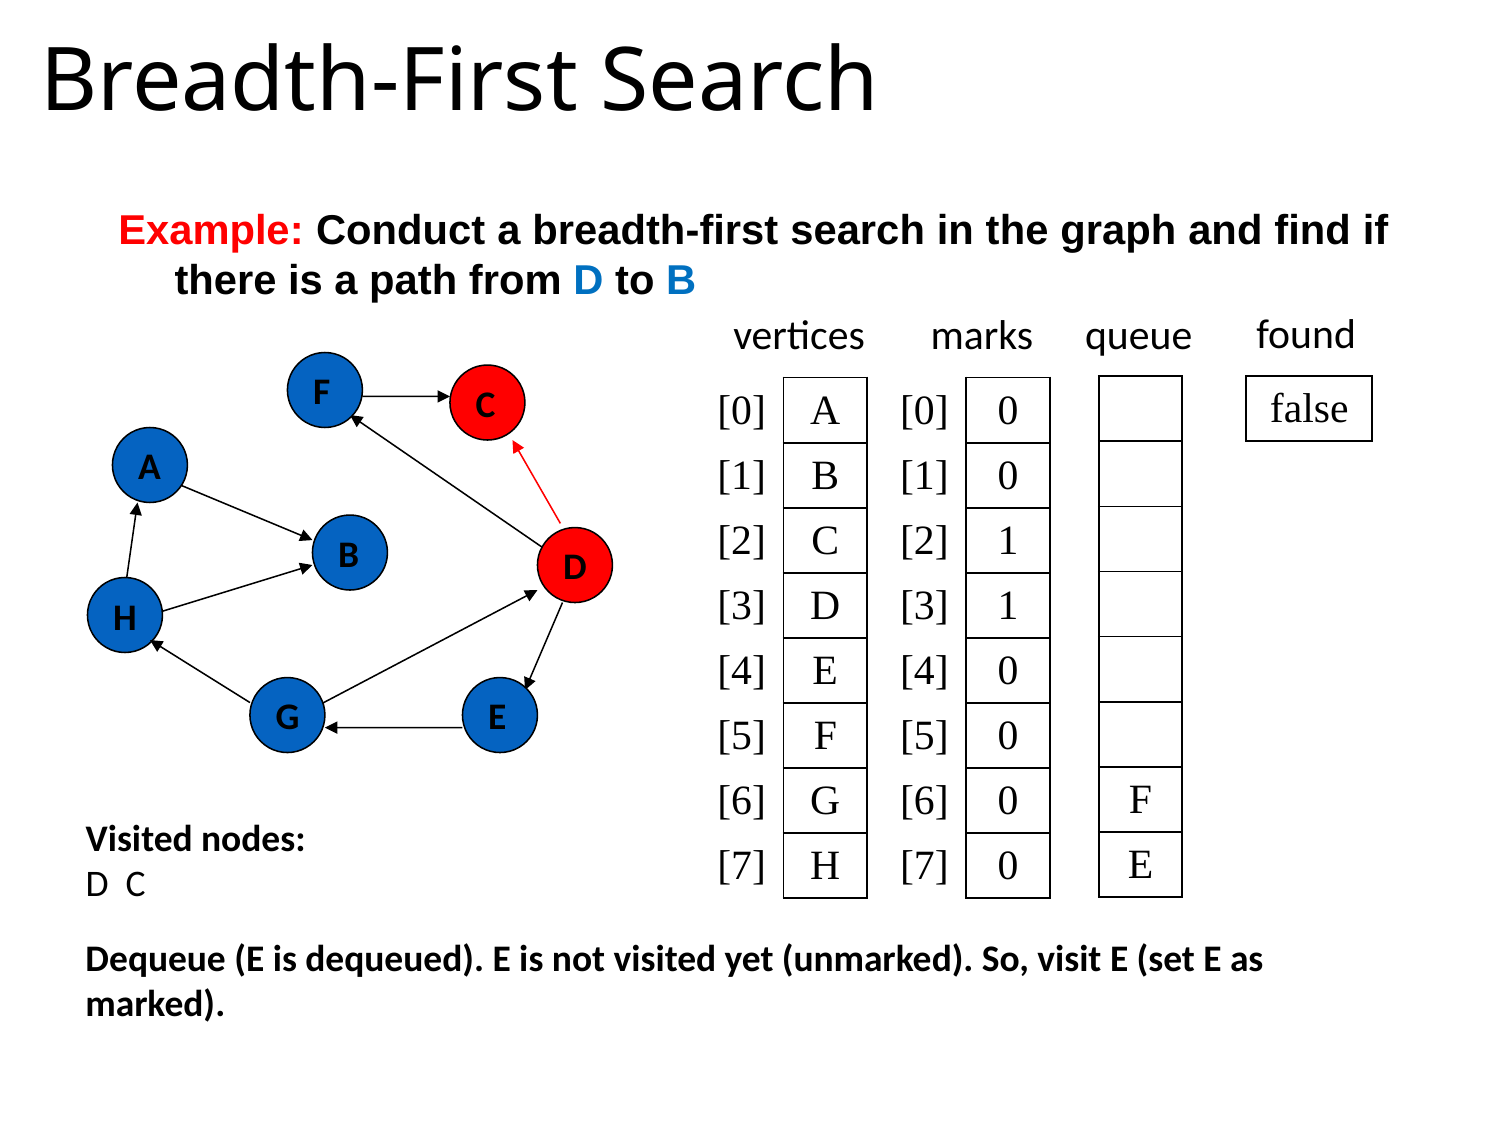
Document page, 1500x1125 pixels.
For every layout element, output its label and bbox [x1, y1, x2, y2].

table_header [967, 378, 1049, 442]
table_header [883, 378, 965, 443]
table_cell [1100, 507, 1181, 571]
table_cell [784, 639, 866, 702]
table_cell [784, 704, 866, 767]
table_cell [784, 509, 866, 572]
text_box [70, 806, 663, 912]
text_box [512, 440, 561, 524]
text_box [70, 926, 1388, 1031]
table_cell [1100, 703, 1181, 766]
table_header [1100, 377, 1181, 440]
table_cell [967, 769, 1049, 832]
table_cell [967, 704, 1049, 767]
table_cell [700, 443, 783, 898]
table_cell [967, 574, 1049, 637]
table_cell [967, 639, 1049, 702]
text_box [87, 427, 538, 753]
table_header [784, 378, 866, 442]
table_cell [784, 444, 866, 507]
table_cell [1100, 637, 1181, 701]
table_cell [784, 574, 866, 637]
text_box [287, 352, 613, 603]
table_cell [1100, 442, 1181, 506]
table_cell [784, 769, 866, 832]
table_cell [1100, 768, 1181, 831]
text_box [462, 602, 563, 753]
table_cell [1100, 833, 1181, 896]
table_header [700, 378, 783, 443]
table_cell [967, 509, 1049, 572]
table_cell [1100, 572, 1181, 636]
table_cell [883, 443, 965, 898]
table_cell [967, 444, 1049, 507]
title [25, 26, 1469, 138]
table_header [1247, 377, 1371, 440]
text_box [103, 195, 1404, 365]
table_cell [784, 834, 866, 897]
table_cell [967, 834, 1049, 897]
